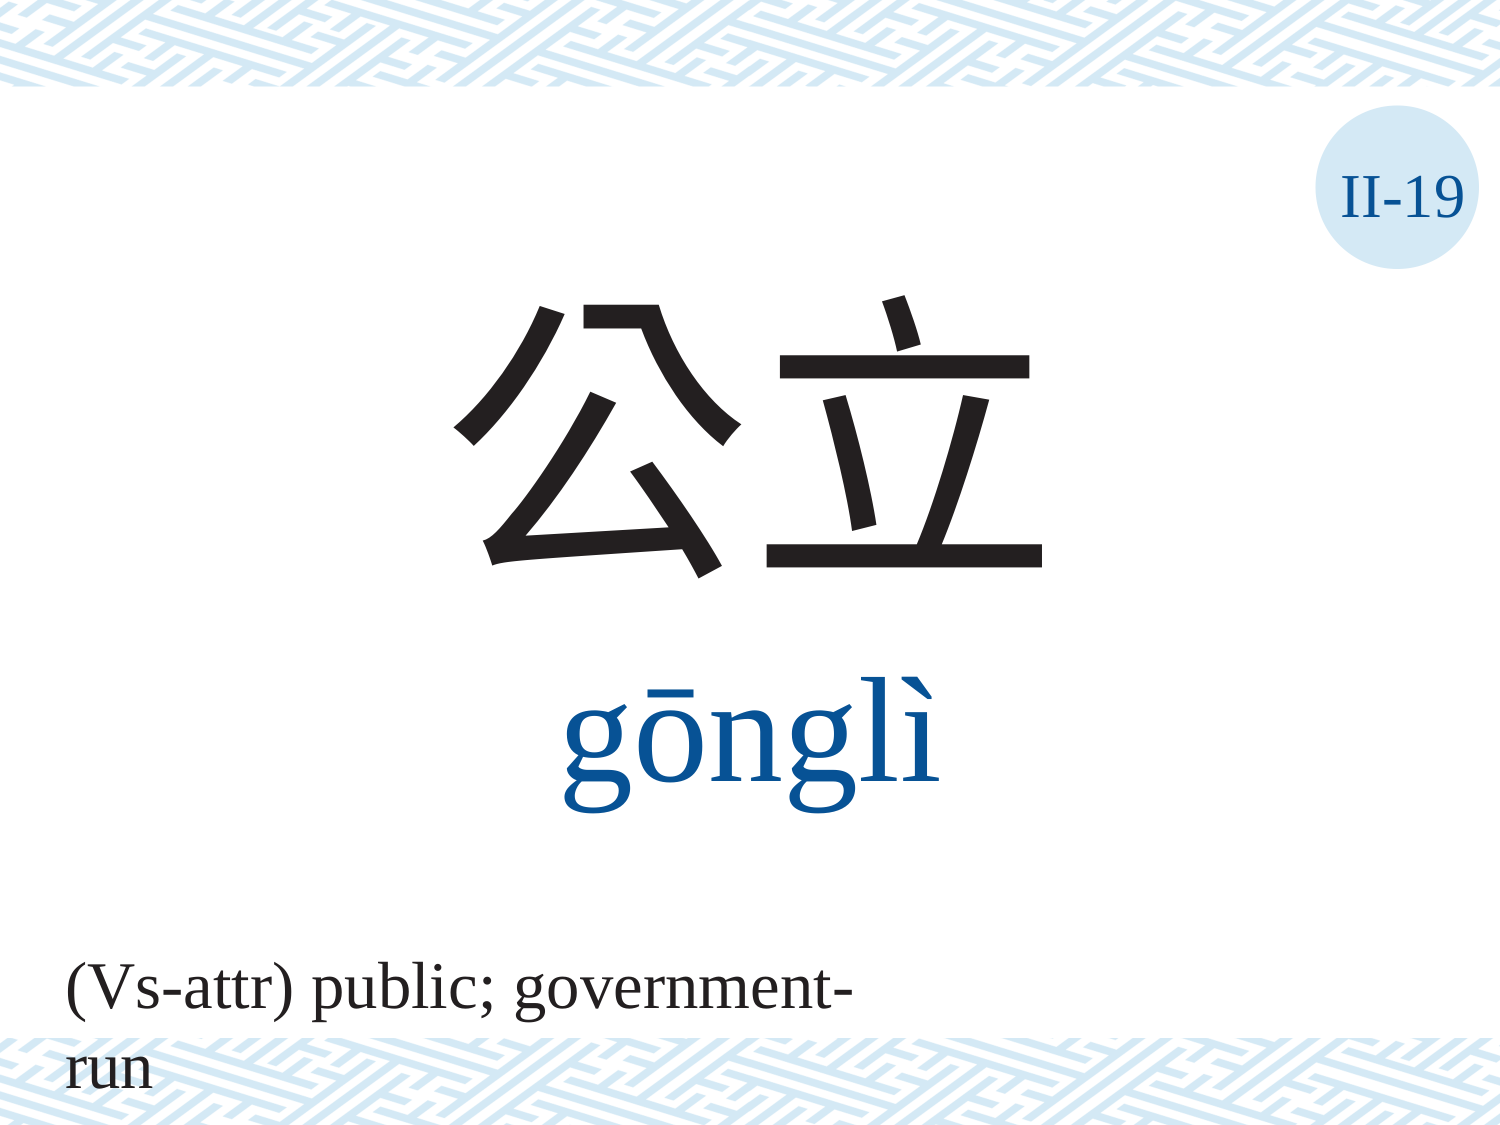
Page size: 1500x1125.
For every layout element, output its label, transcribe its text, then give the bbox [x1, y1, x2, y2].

text_box (Vs-attr) public; government-run [62, 942, 945, 1103]
text_box II-19 公立 gōnglì [439, 154, 1467, 812]
picture [0, 0, 1500, 1125]
